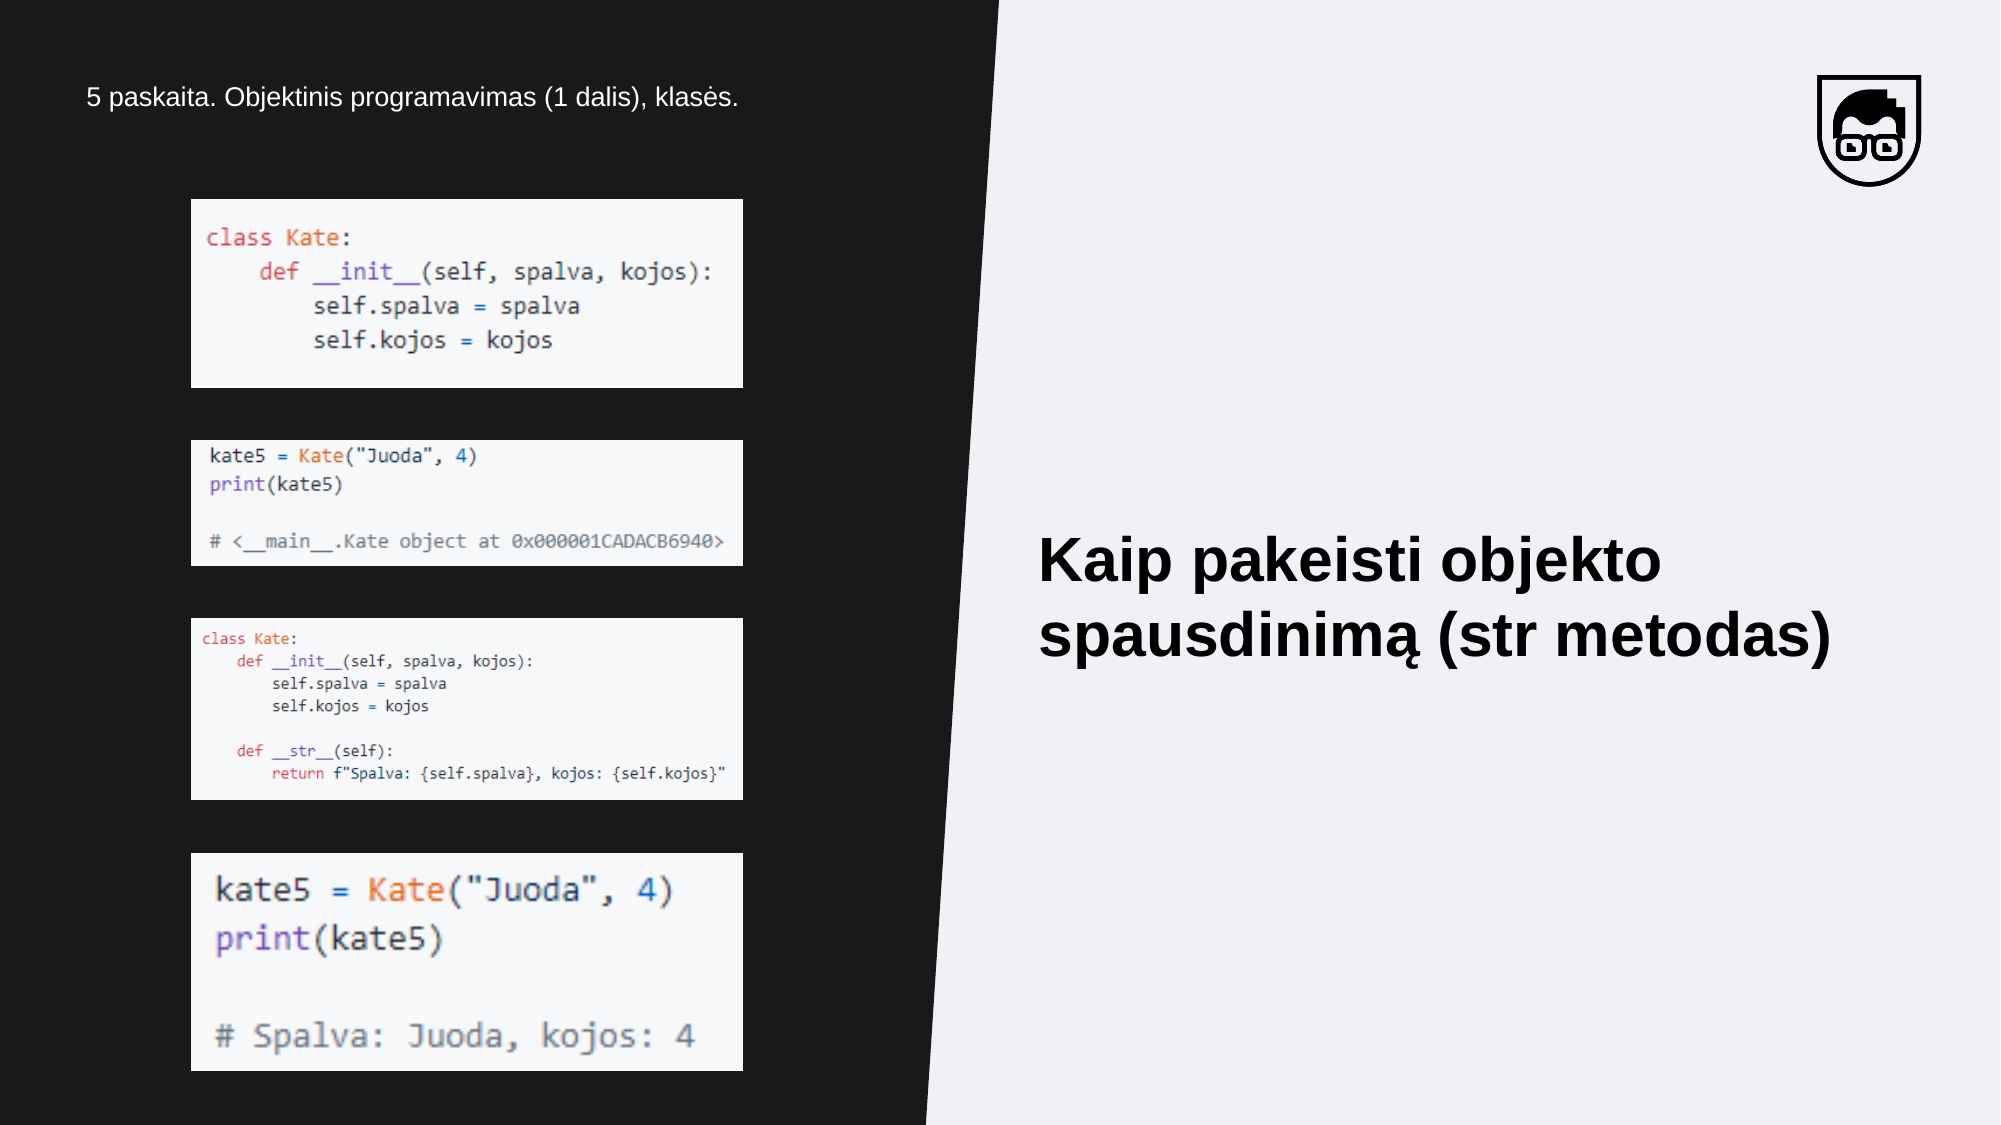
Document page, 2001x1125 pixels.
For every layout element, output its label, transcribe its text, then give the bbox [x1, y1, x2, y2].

picture [190, 440, 743, 566]
picture [190, 853, 743, 1071]
picture [190, 618, 743, 801]
text_box Kaip pakeisti objekto spausdinimą (str metodas) [1031, 511, 2000, 708]
text_box 5 paskaita. Objektinis programavimas (1 dalis), klasės. [78, 75, 1000, 150]
picture [190, 199, 743, 388]
